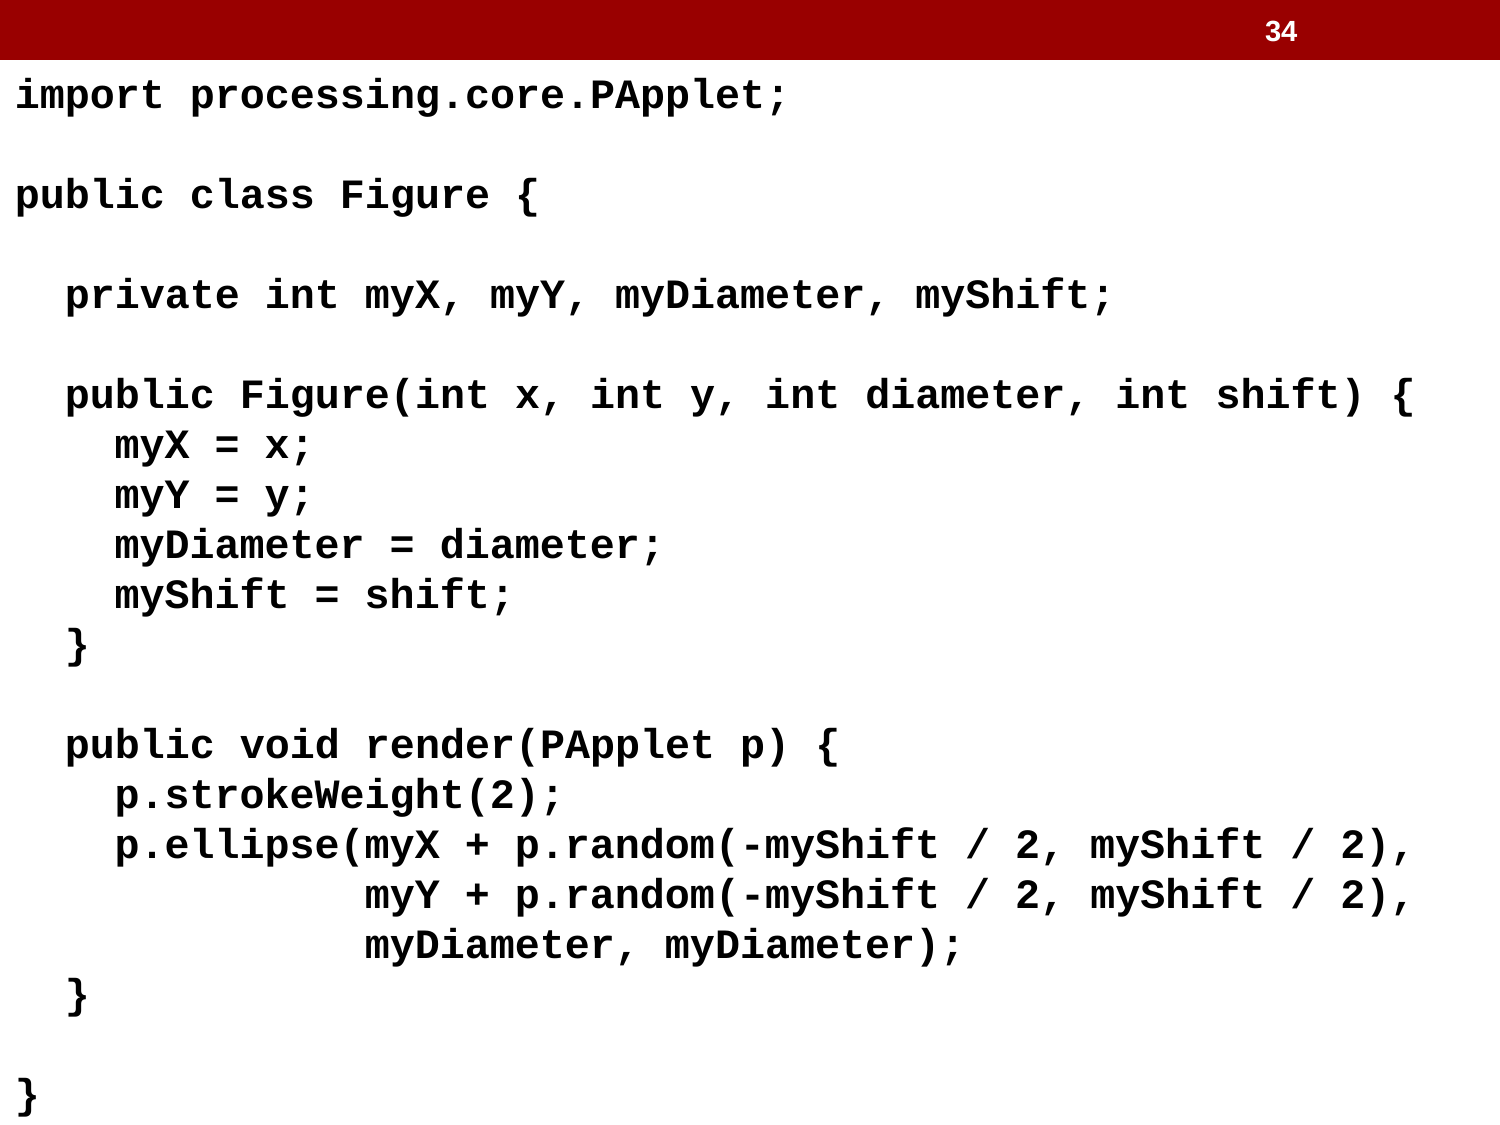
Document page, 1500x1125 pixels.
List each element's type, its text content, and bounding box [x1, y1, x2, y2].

text_box import processing.core.PApplet; public class Figure { private int myX, myY, myDiameter, myShift; public Figure(int x, int y, int diameter, int shift) { myX = x; myY = y; myDiameter = diameter; myShift = shift; } public void render(PApplet p) { p.strokeWeight(2); p.ellipse(myX + p.random(-myShift / 2, myShift / 2), myY + p.random(-myShift / 2, myShift / 2), myDiameter, myDiameter); } } [0, 59, 1500, 1125]
slide_number 34 [1250, 3, 1425, 57]
